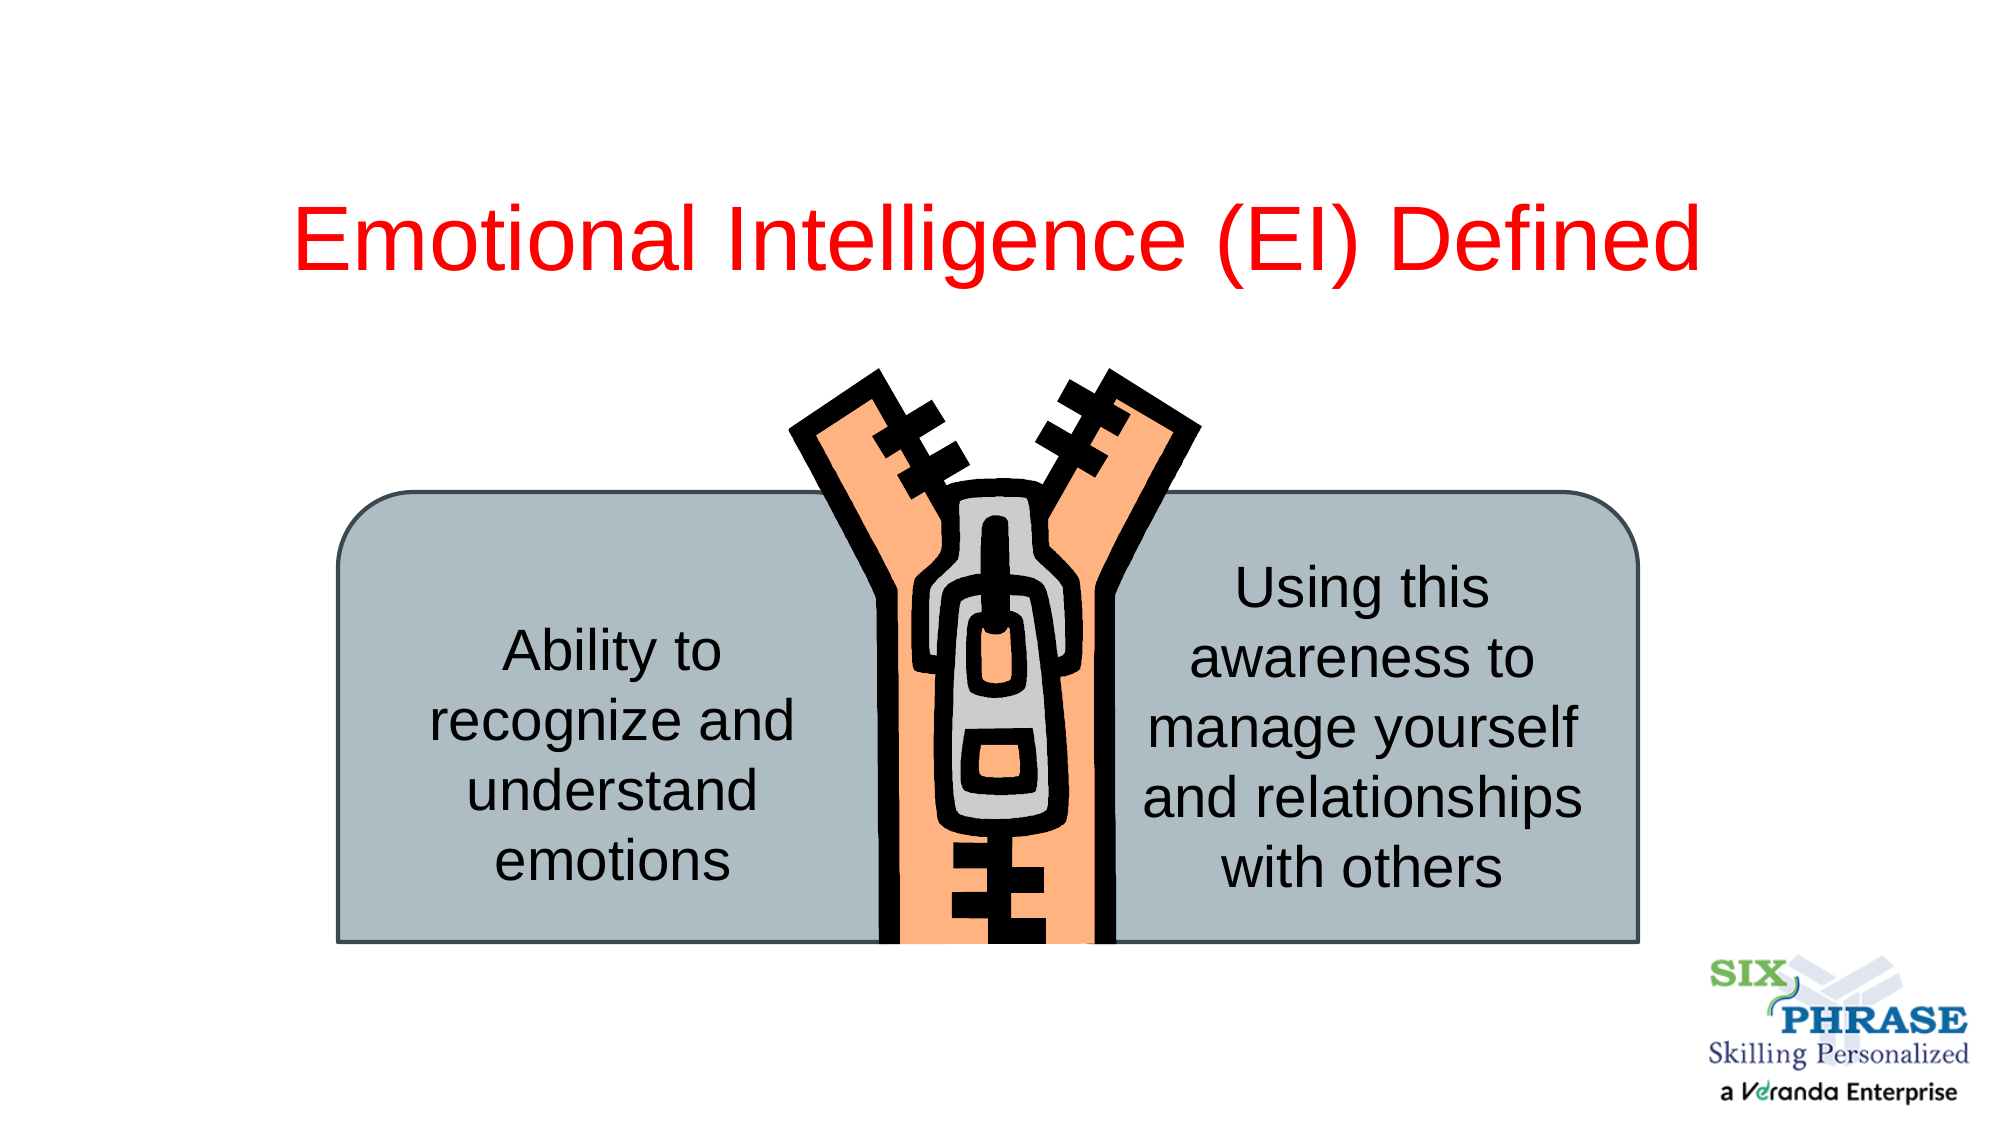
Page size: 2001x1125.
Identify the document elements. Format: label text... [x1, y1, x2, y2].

text_box Using this awareness to manage yourself and relationships with others [1216, 542, 1613, 907]
text_box Ability to recognize and understand emotions [363, 604, 783, 900]
text_box Emotional Intelligence (EI) Defined [90, 171, 1908, 297]
text_box [1216, 489, 1641, 945]
picture [788, 359, 1212, 954]
picture [1693, 941, 1986, 1115]
text_box [335, 489, 783, 945]
